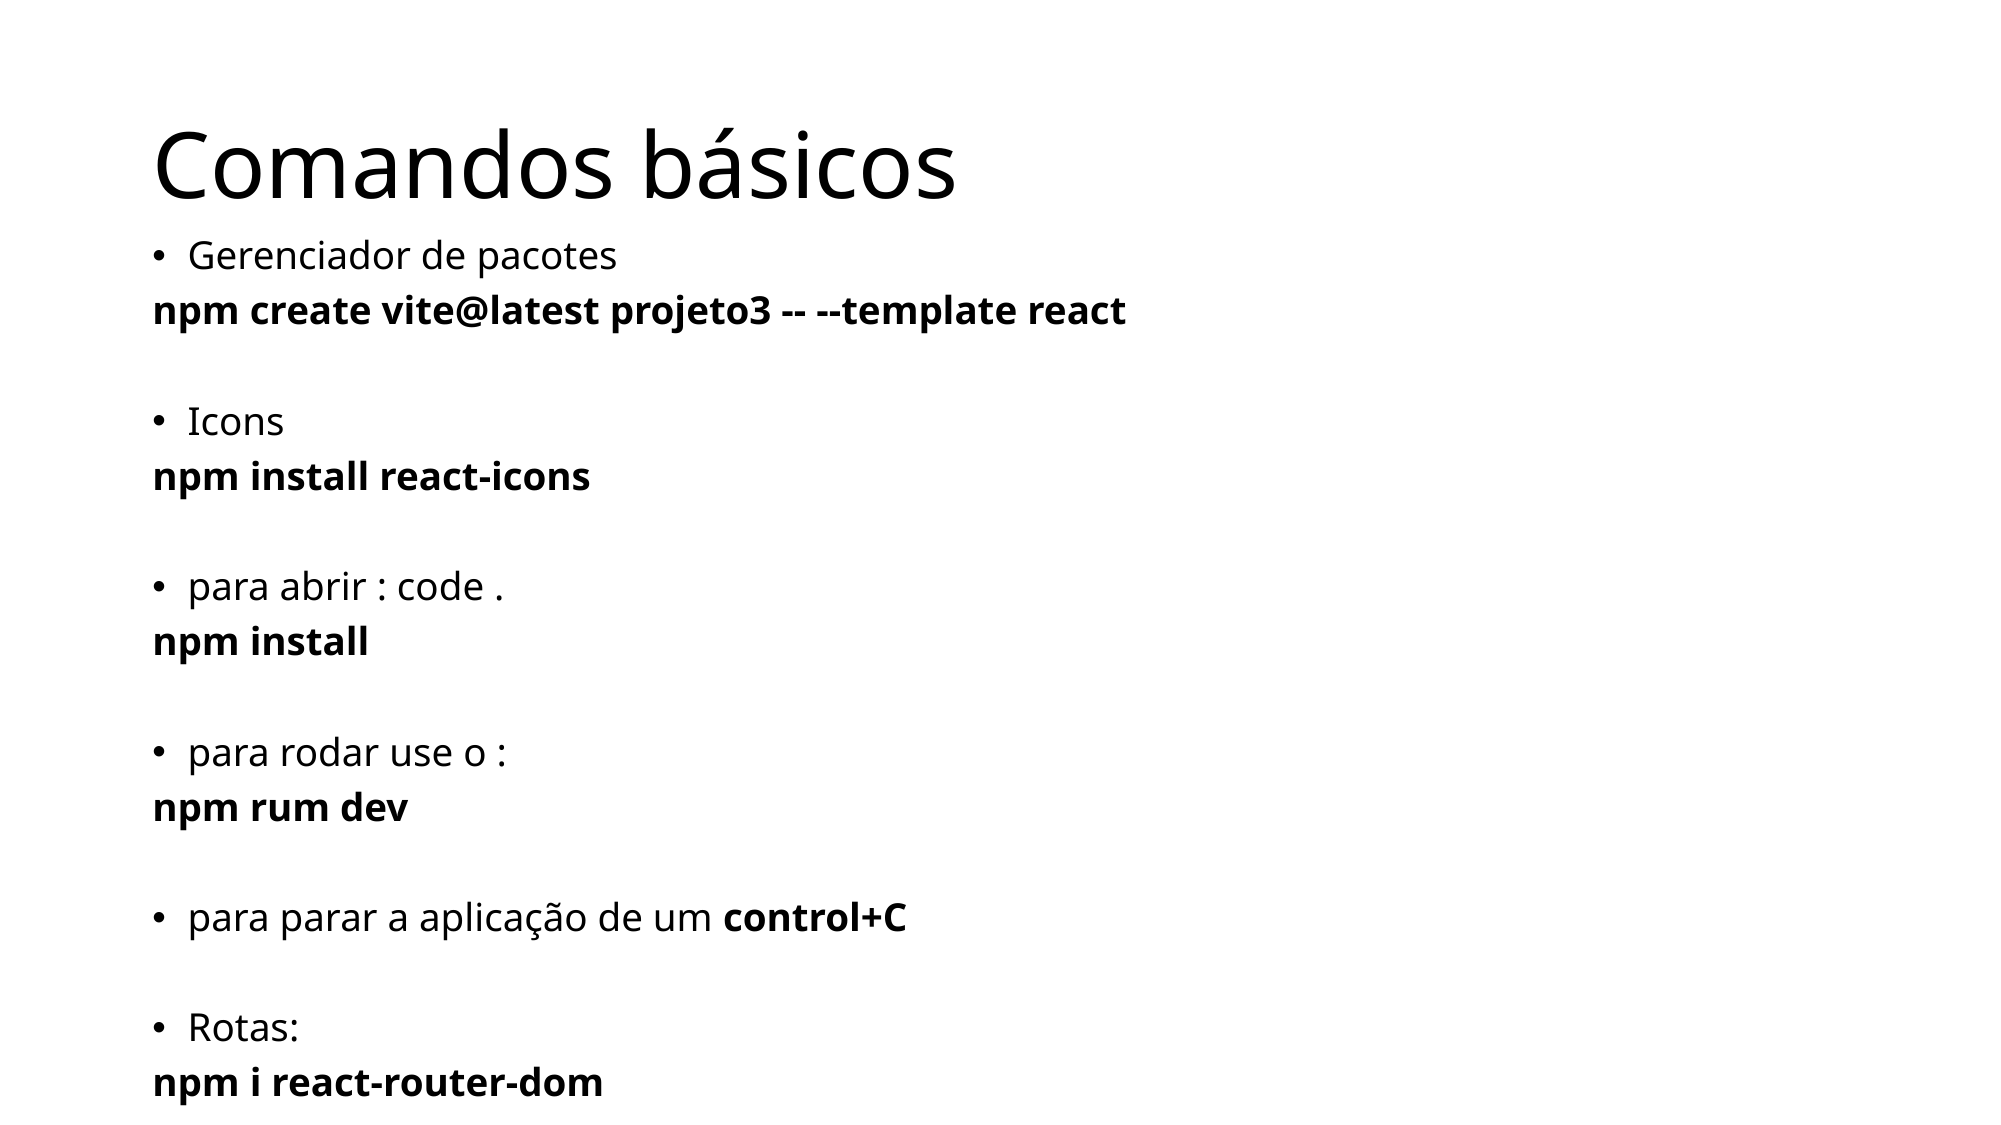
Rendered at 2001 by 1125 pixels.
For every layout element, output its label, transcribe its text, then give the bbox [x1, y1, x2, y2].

title Comandos básicos [137, 59, 1863, 228]
list Gerenciador de pacotes npm create vite@latest projeto3 -- --template react Icons npm install react-icons para abrir : code . npm install para rodar use o : npm rum dev para parar a aplicação de um control+C Rotas: npm i react-router-dom [137, 228, 1863, 1125]
